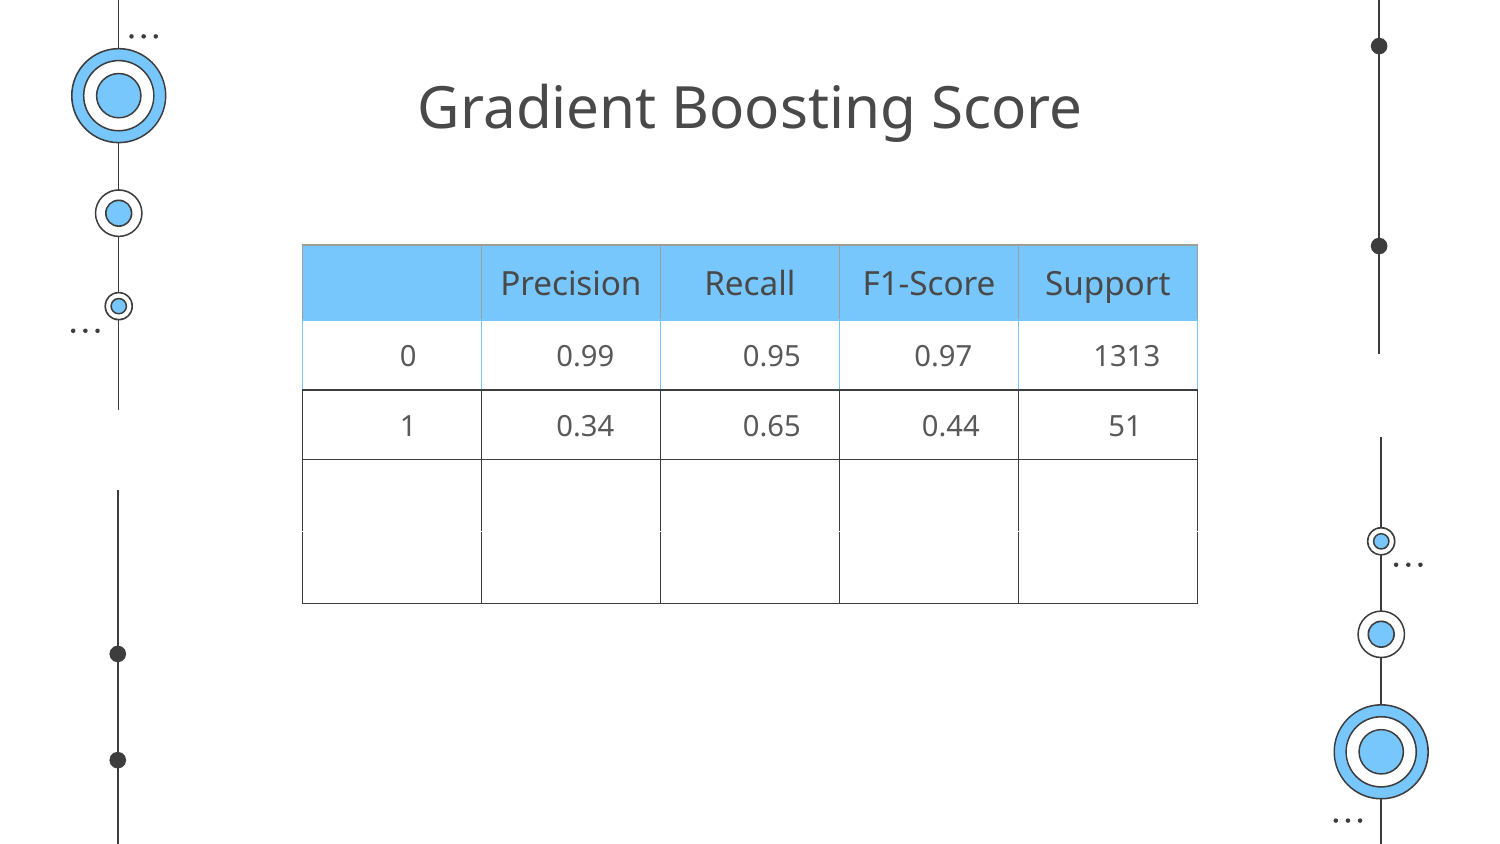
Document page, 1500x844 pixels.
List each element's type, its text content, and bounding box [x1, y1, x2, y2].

table_cell [661, 532, 839, 603]
table_cell [482, 532, 660, 603]
table_header Support [1019, 246, 1197, 319]
table_cell [840, 460, 1018, 531]
table_cell [661, 460, 839, 531]
table_cell 0.99 [482, 321, 660, 389]
table_cell 0.97 [840, 321, 1018, 389]
table_cell 0.95 [661, 321, 839, 389]
table_cell [840, 532, 1018, 603]
title Gradient Boosting Score [299, 55, 1201, 150]
table_cell [482, 460, 660, 531]
table_cell 0.65 [661, 391, 839, 459]
table_cell [303, 460, 481, 531]
table_cell [1019, 532, 1197, 603]
table_header Recall [661, 246, 839, 319]
table_cell 0 [303, 321, 481, 389]
table_cell [1019, 460, 1197, 531]
table_cell [303, 532, 481, 603]
table_cell 1 [303, 391, 481, 459]
table_cell 0.34 [482, 391, 660, 459]
table_header Precision [482, 246, 660, 319]
table_header [303, 246, 481, 319]
table_cell 51 [1019, 391, 1197, 459]
table_header F1-Score [840, 246, 1018, 319]
table_cell 0.44 [840, 391, 1018, 459]
table_cell 1313 [1019, 321, 1197, 389]
